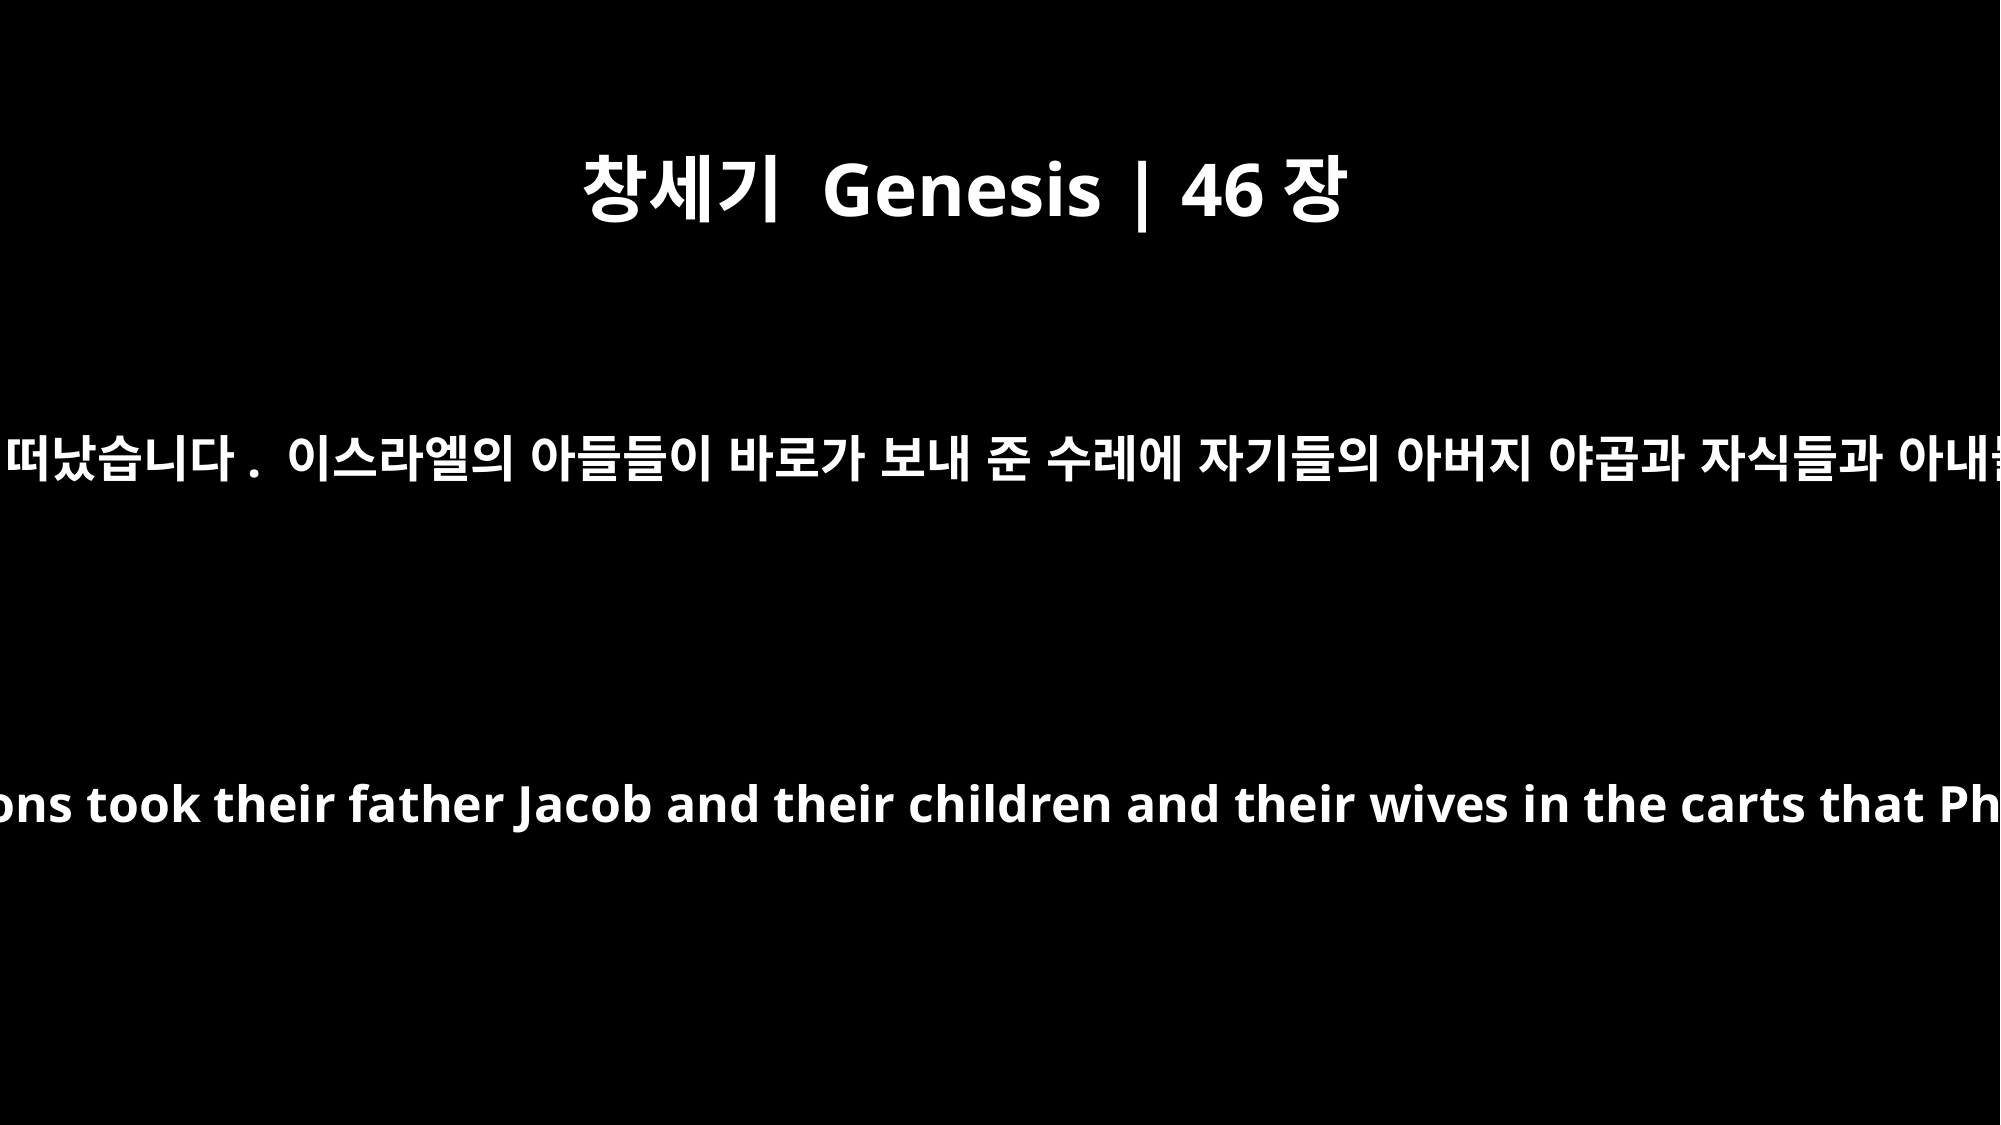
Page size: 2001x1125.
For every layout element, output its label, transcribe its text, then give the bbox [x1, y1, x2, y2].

text_box Then Jacob left Beersheba, and Israel's sons took their father Jacob and their children and their wives in the carts that Pharaoh had sent to transport him. [0, 764, 2000, 840]
text_box 5 야곱이 브엘세바에서 떠났습니다. 이스라엘의 아들들이 바로가 보내 준 수레에 자기들의 아버지 야곱과 자식들과 아내들을 태웠습니다. [0, 359, 2000, 495]
text_box 창세기 Genesis | 46장 [566, 136, 1365, 239]
